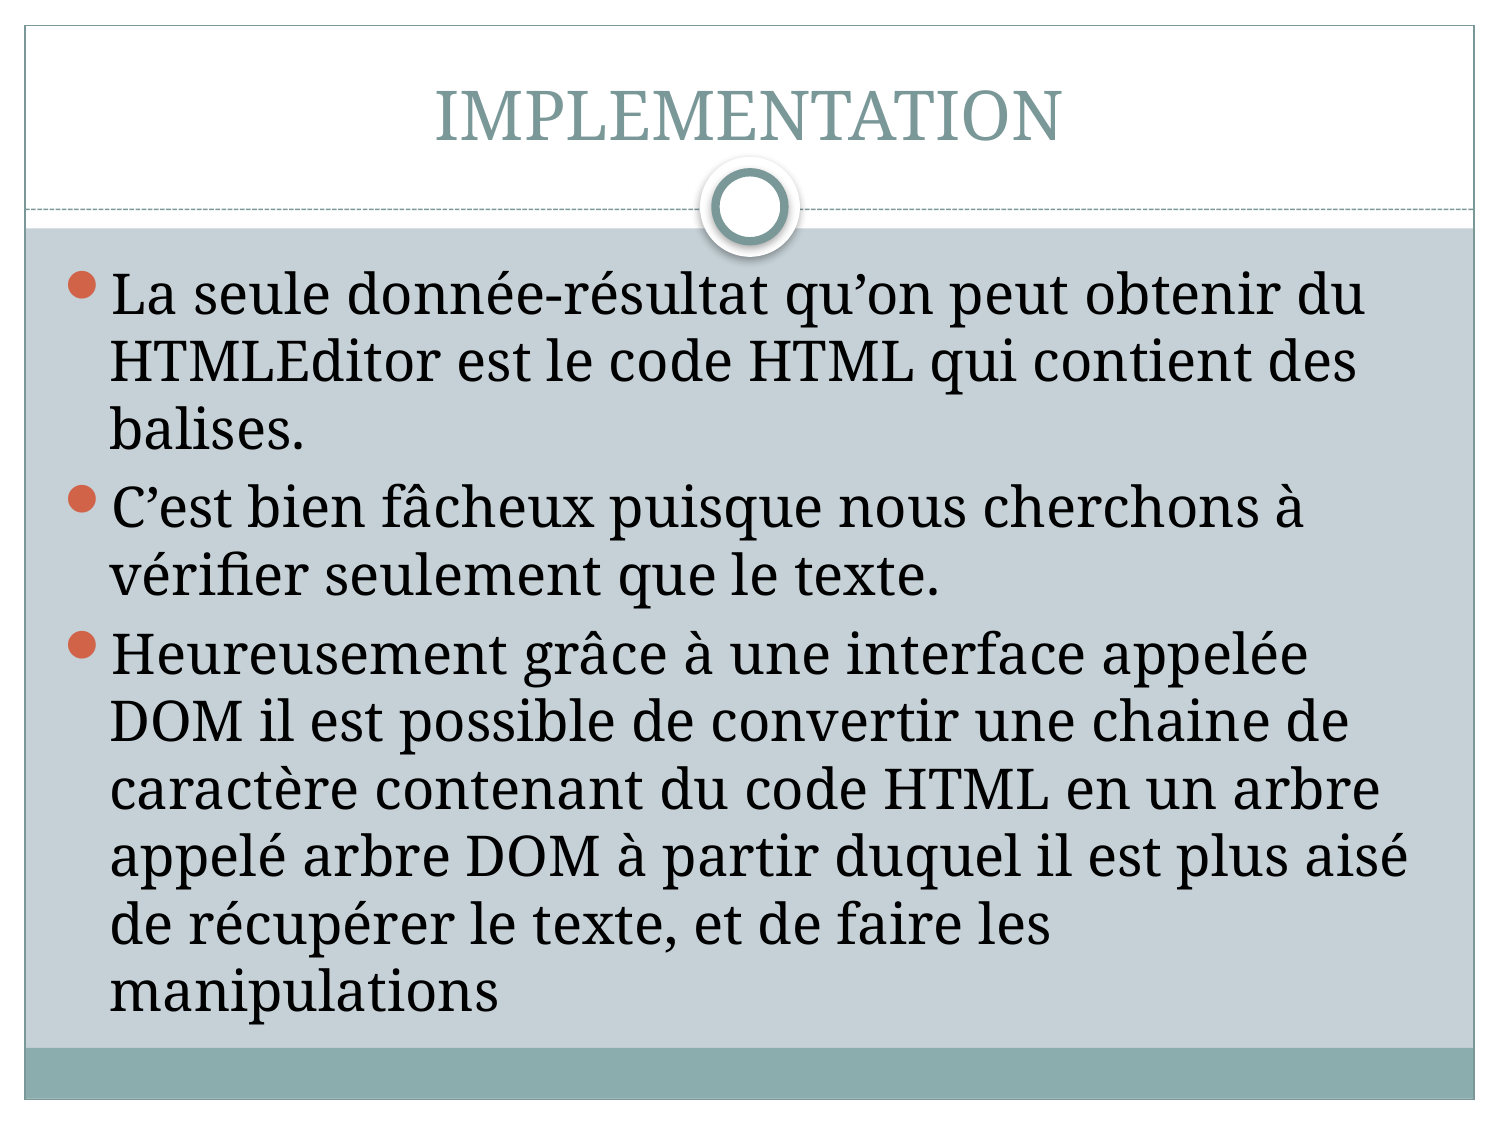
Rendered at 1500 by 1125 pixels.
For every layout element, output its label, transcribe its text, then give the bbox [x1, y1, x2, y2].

list La seule donnée-résultat qu’on peut obtenir du HTMLEditor est le code HTML qui contient des balises. C’est bien fâcheux puisque nous cherchons à vérifier seulement que le texte. Heureusement grâce à une interface appelée DOM il est possible de convertir une chaine de caractère contenant du code HTML en un arbre appelé arbre DOM à partir duquel il est plus aisé de récupérer le texte, et de faire les manipulations [49, 250, 1445, 1001]
title IMPLEMENTATION [49, 37, 1450, 162]
